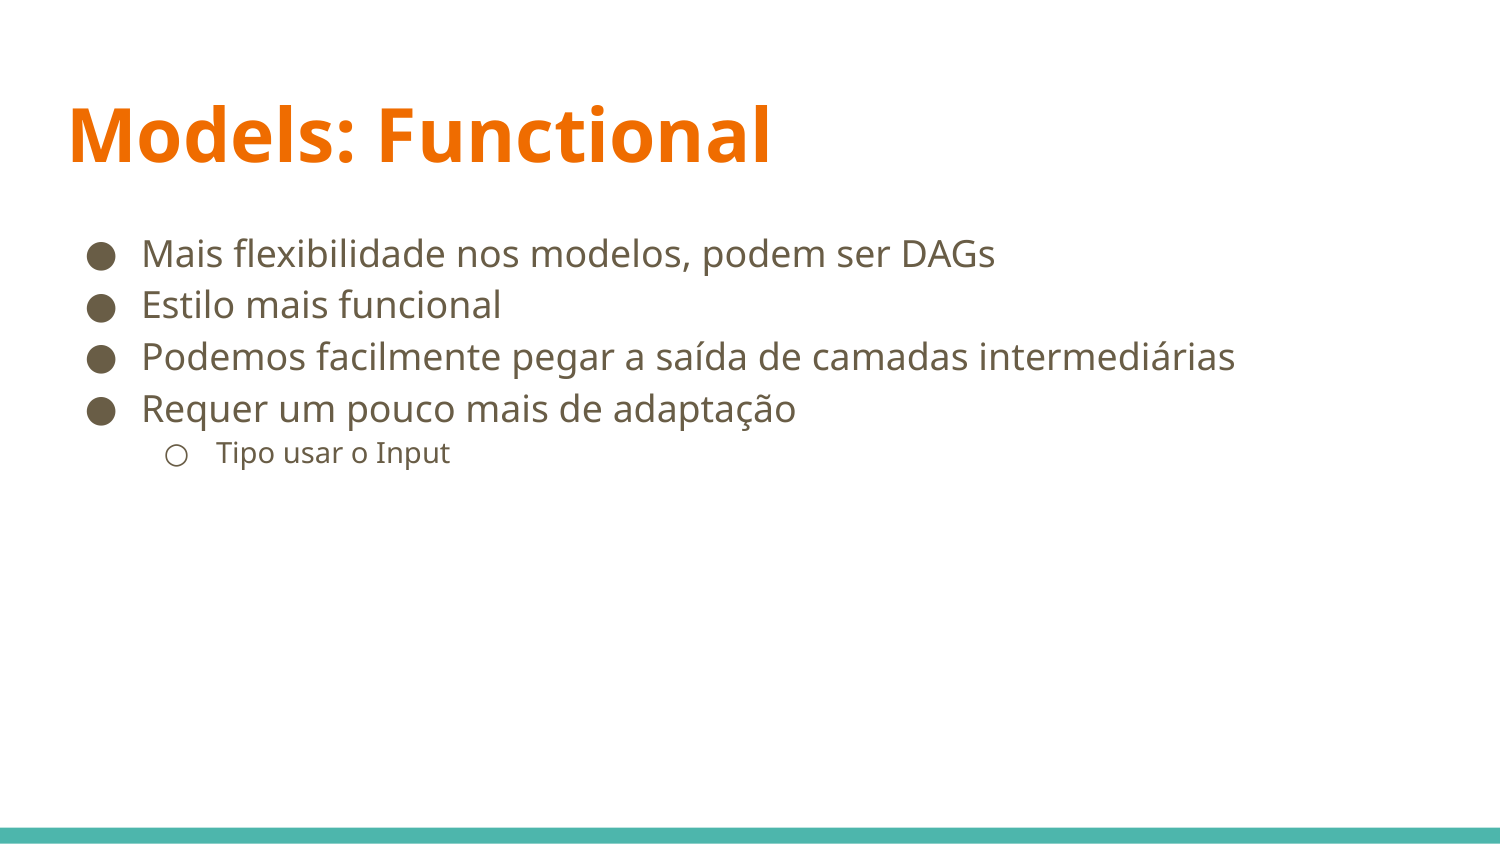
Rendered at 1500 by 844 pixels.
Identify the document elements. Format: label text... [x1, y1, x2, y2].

list Mais flexibilidade nos modelos, podem ser DAGs Estilo mais funcional Podemos facilmente pegar a saída de camadas intermediárias Requer um pouco mais de adaptação Tipo usar o Input [51, 207, 1449, 750]
title Models: Functional [51, 72, 1449, 189]
